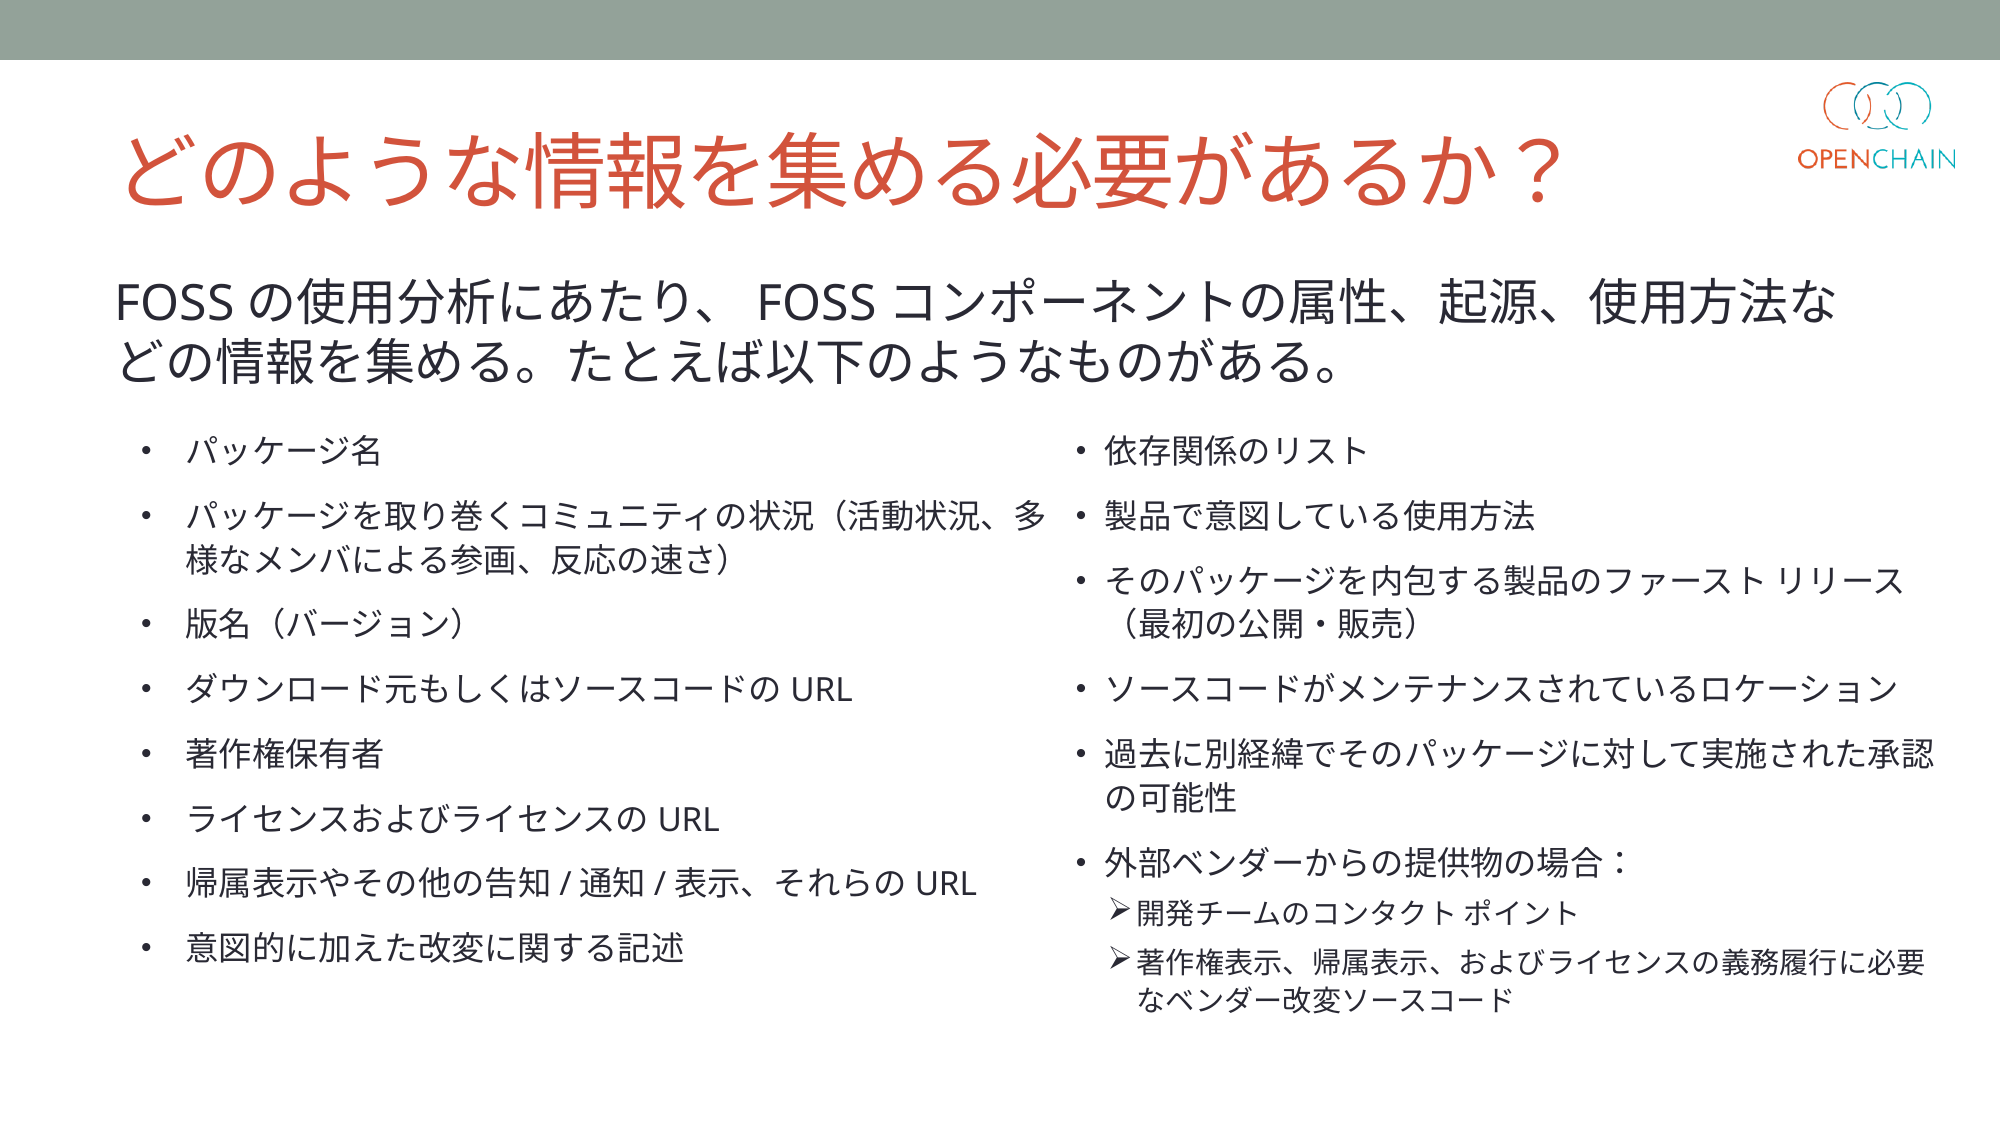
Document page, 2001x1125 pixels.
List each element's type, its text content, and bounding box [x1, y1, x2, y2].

picture [1798, 82, 1955, 169]
text_box パッケージ名 パッケージを取り巻くコミュニティの状況（活動状況、多様なメンバによる参画、反応の速さ） 版名（バージョン） ダウンロード元もしくはソースコードのURL 著作権保有者 ライセンスおよびライセンスのURL 帰属表示やその他の告知/通知/表示、それらのURL 意図的に加えた改変に関する記述 依存関係のリスト 製品で意図している使用方法 そのパッケージを内包する製品のファースト リリース（最初の公開・販売） ソースコードがメンテナンスされているロケーション 過去に別経緯でそのパッケージに対して実施された承認の可能性 外部ベンダーからの提供物の場合： 開発チームのコンタクト ポイント 著作権表示、帰属表示、およびライセンスの義務履行に必要なベンダー改変ソースコード [99, 396, 1984, 1101]
title どのような情報を集める必要があるか？ [99, 87, 1900, 250]
list FOSSの使用分析にあたり、FOSSコンポーネントの属性、起源、使用方法などの情報を集める。たとえば以下のようなものがある。 [99, 262, 1900, 396]
